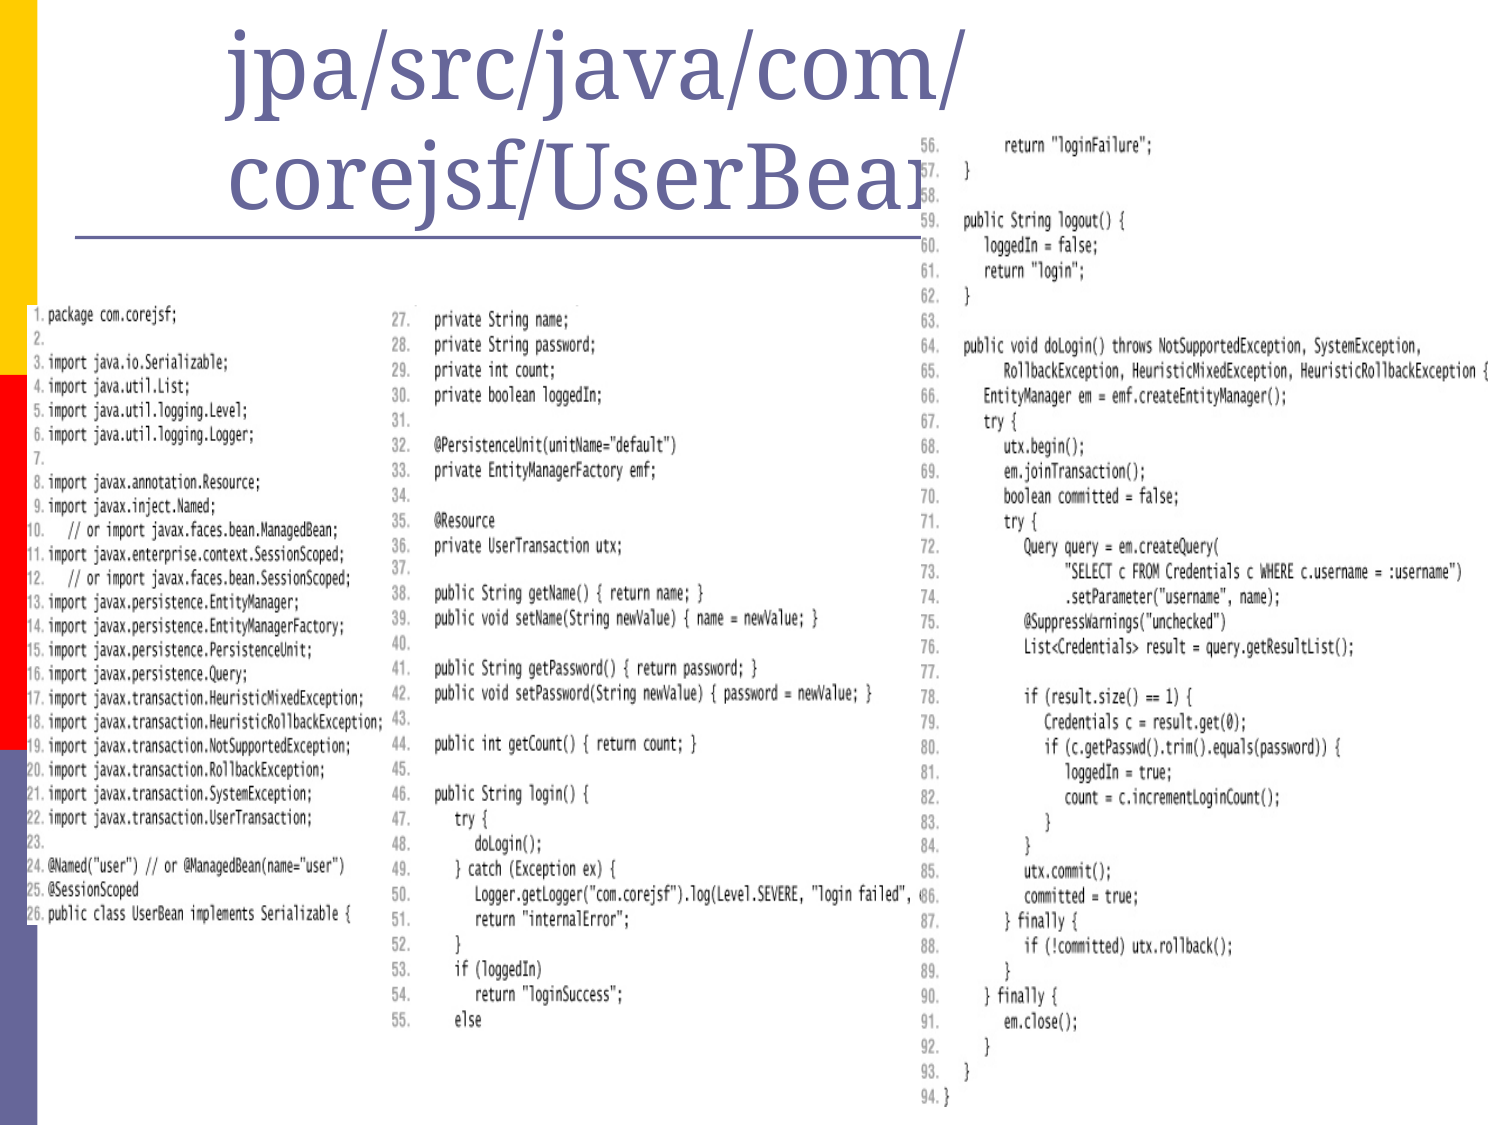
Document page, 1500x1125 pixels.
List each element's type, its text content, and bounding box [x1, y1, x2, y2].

title jpa/src/java/com/corejsf/UserBean.java [210, 25, 1367, 236]
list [27, 304, 390, 926]
picture [391, 130, 1488, 1108]
